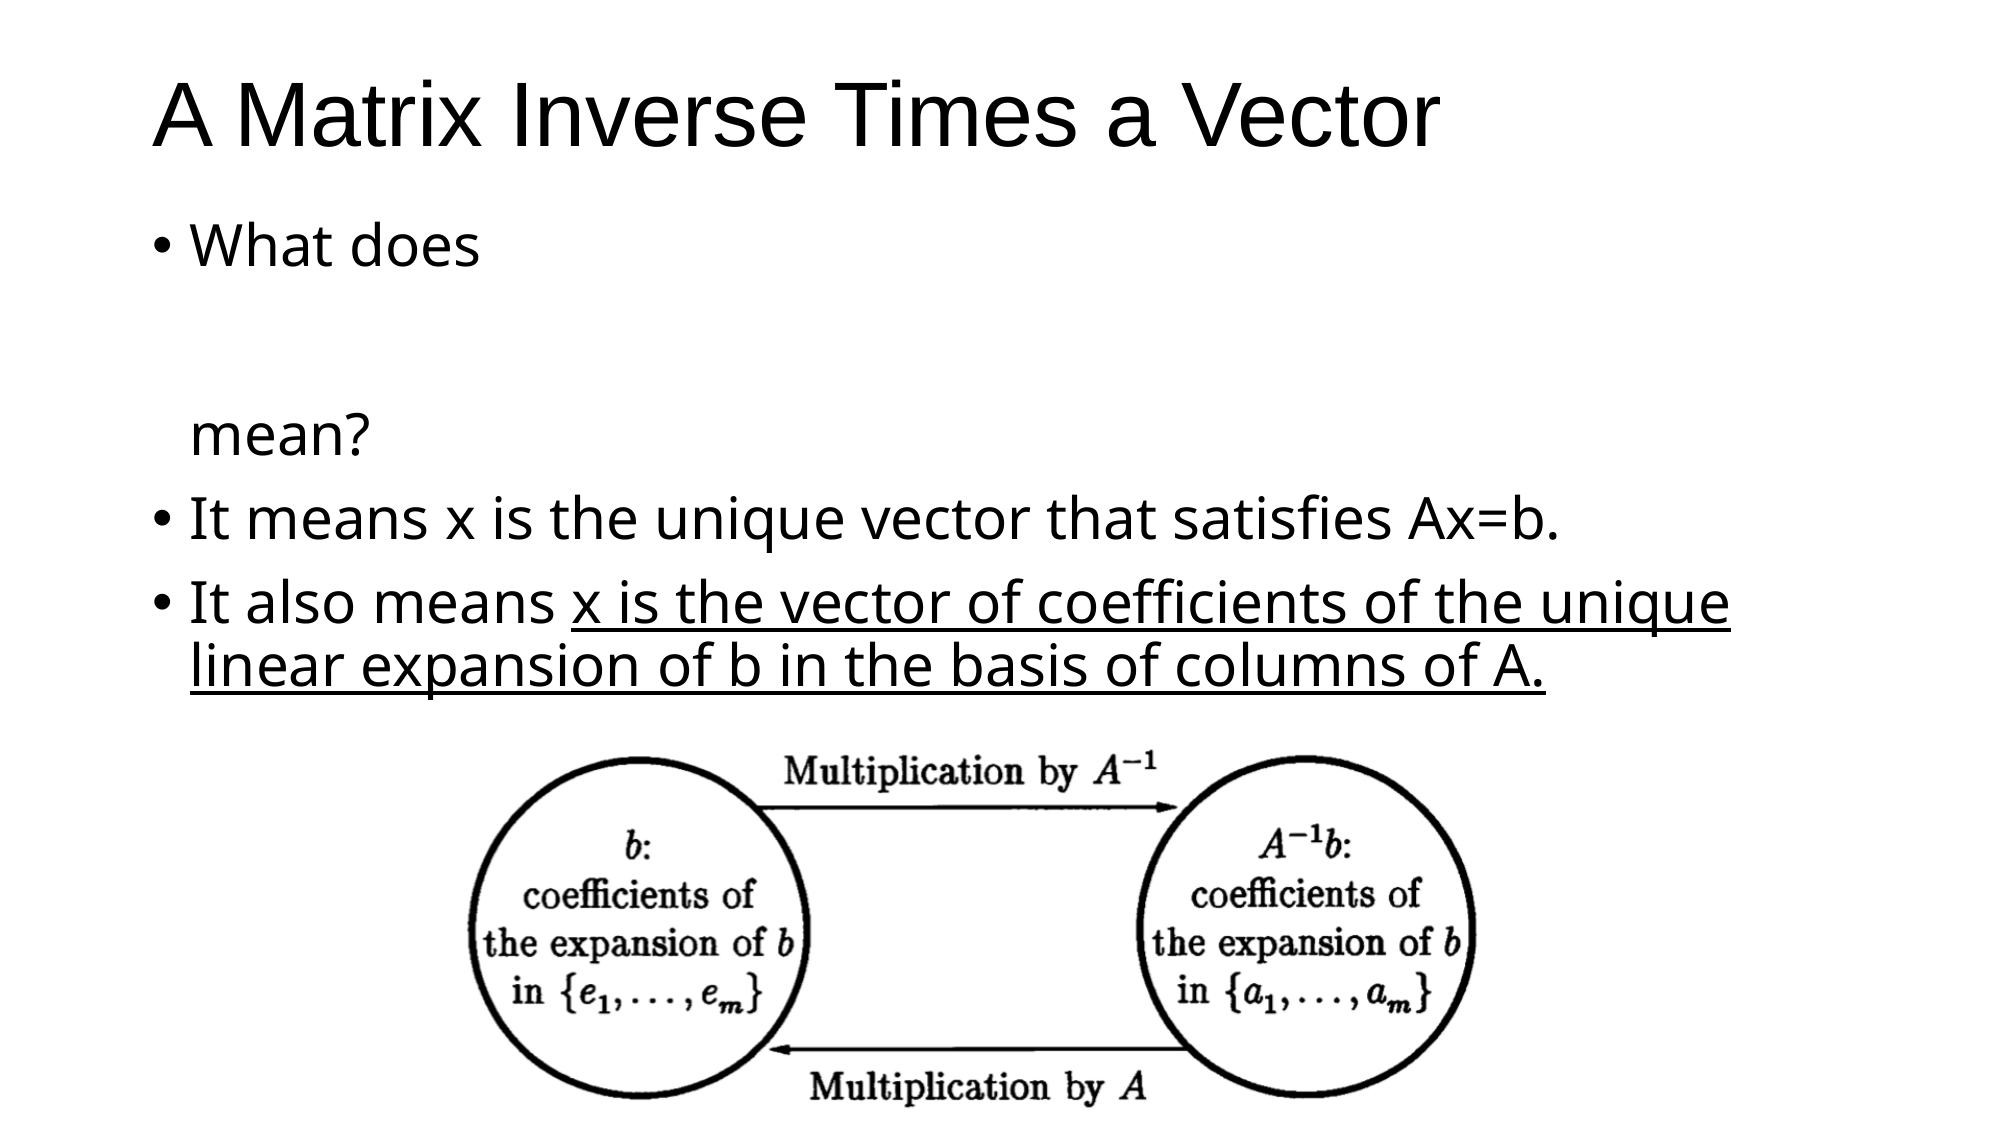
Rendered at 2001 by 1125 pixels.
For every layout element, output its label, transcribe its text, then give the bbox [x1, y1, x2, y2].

picture [435, 699, 1511, 1125]
title A Matrix Inverse Times a Vector [137, 59, 1863, 175]
